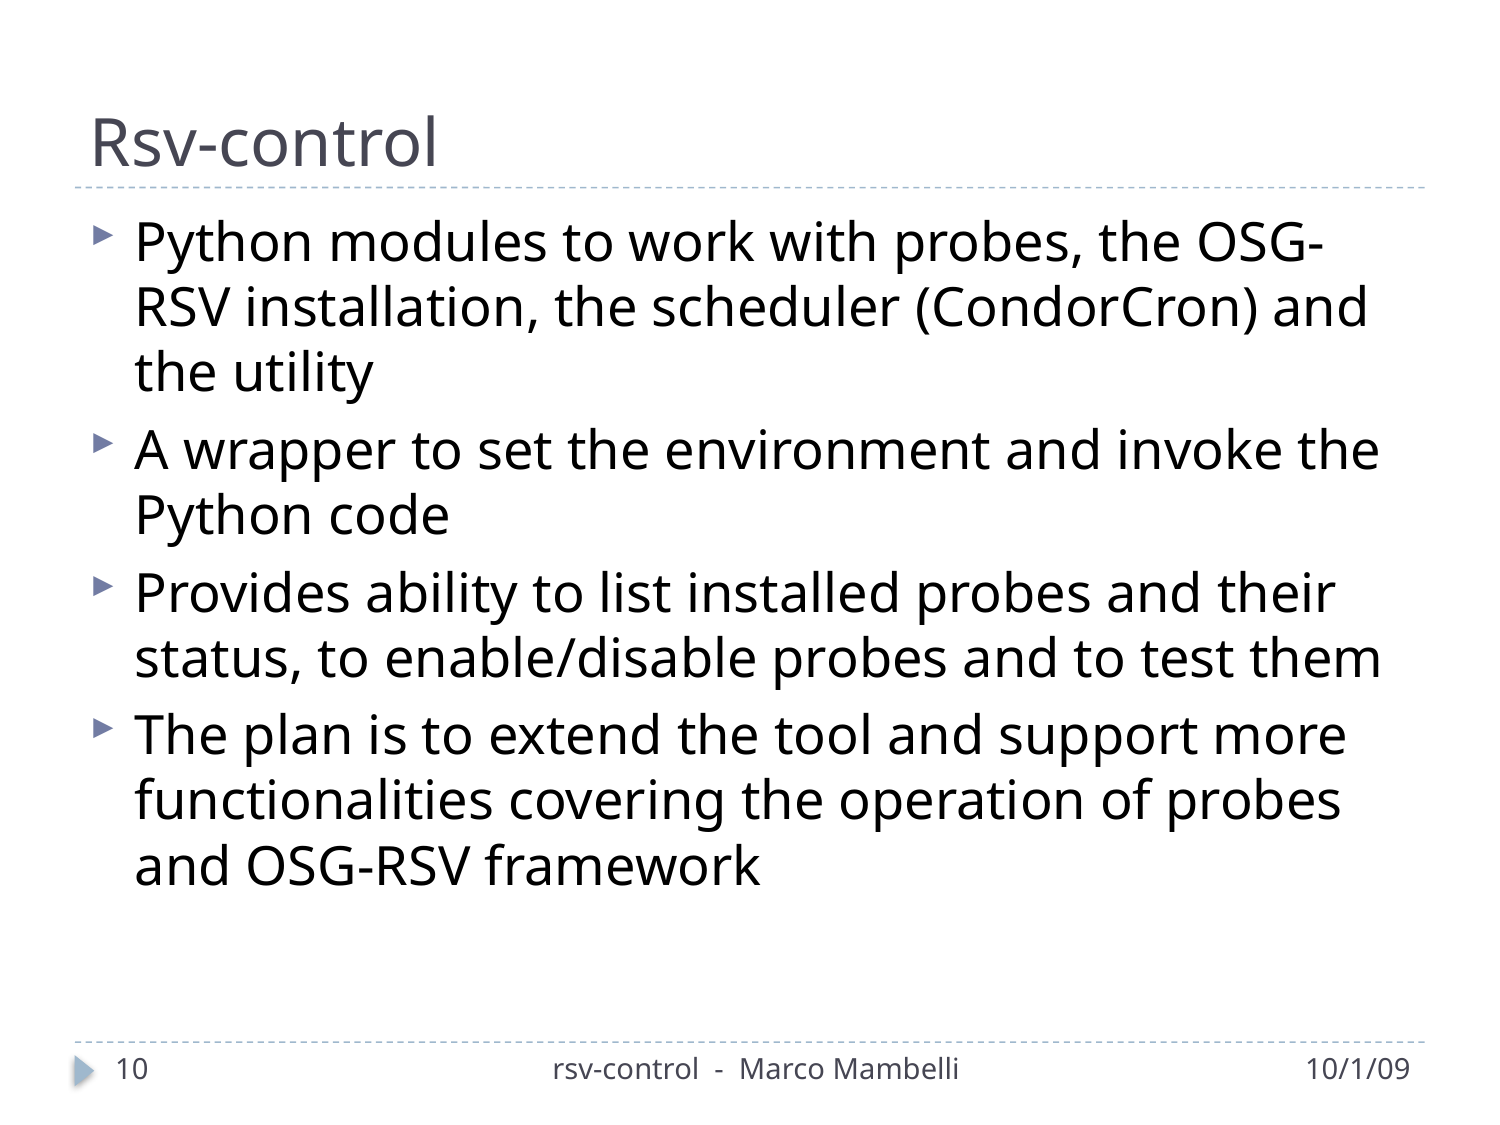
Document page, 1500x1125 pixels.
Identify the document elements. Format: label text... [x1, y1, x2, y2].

list Python modules to work with probes, the OSG-RSV installation, the scheduler (CondorCron) and the utility A wrapper to set the environment and invoke the Python code Provides ability to list installed probes and their status, to enable/disable probes and to test them The plan is to extend the tool and support more functionalities covering the operation of probes and OSG-RSV framework [75, 200, 1425, 1010]
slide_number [1137, 1042, 1426, 1103]
footer rsv-control - Marco Mambelli [412, 1042, 1100, 1103]
slide_number 10 [100, 1042, 363, 1103]
title Rsv-control [75, 24, 1425, 188]
